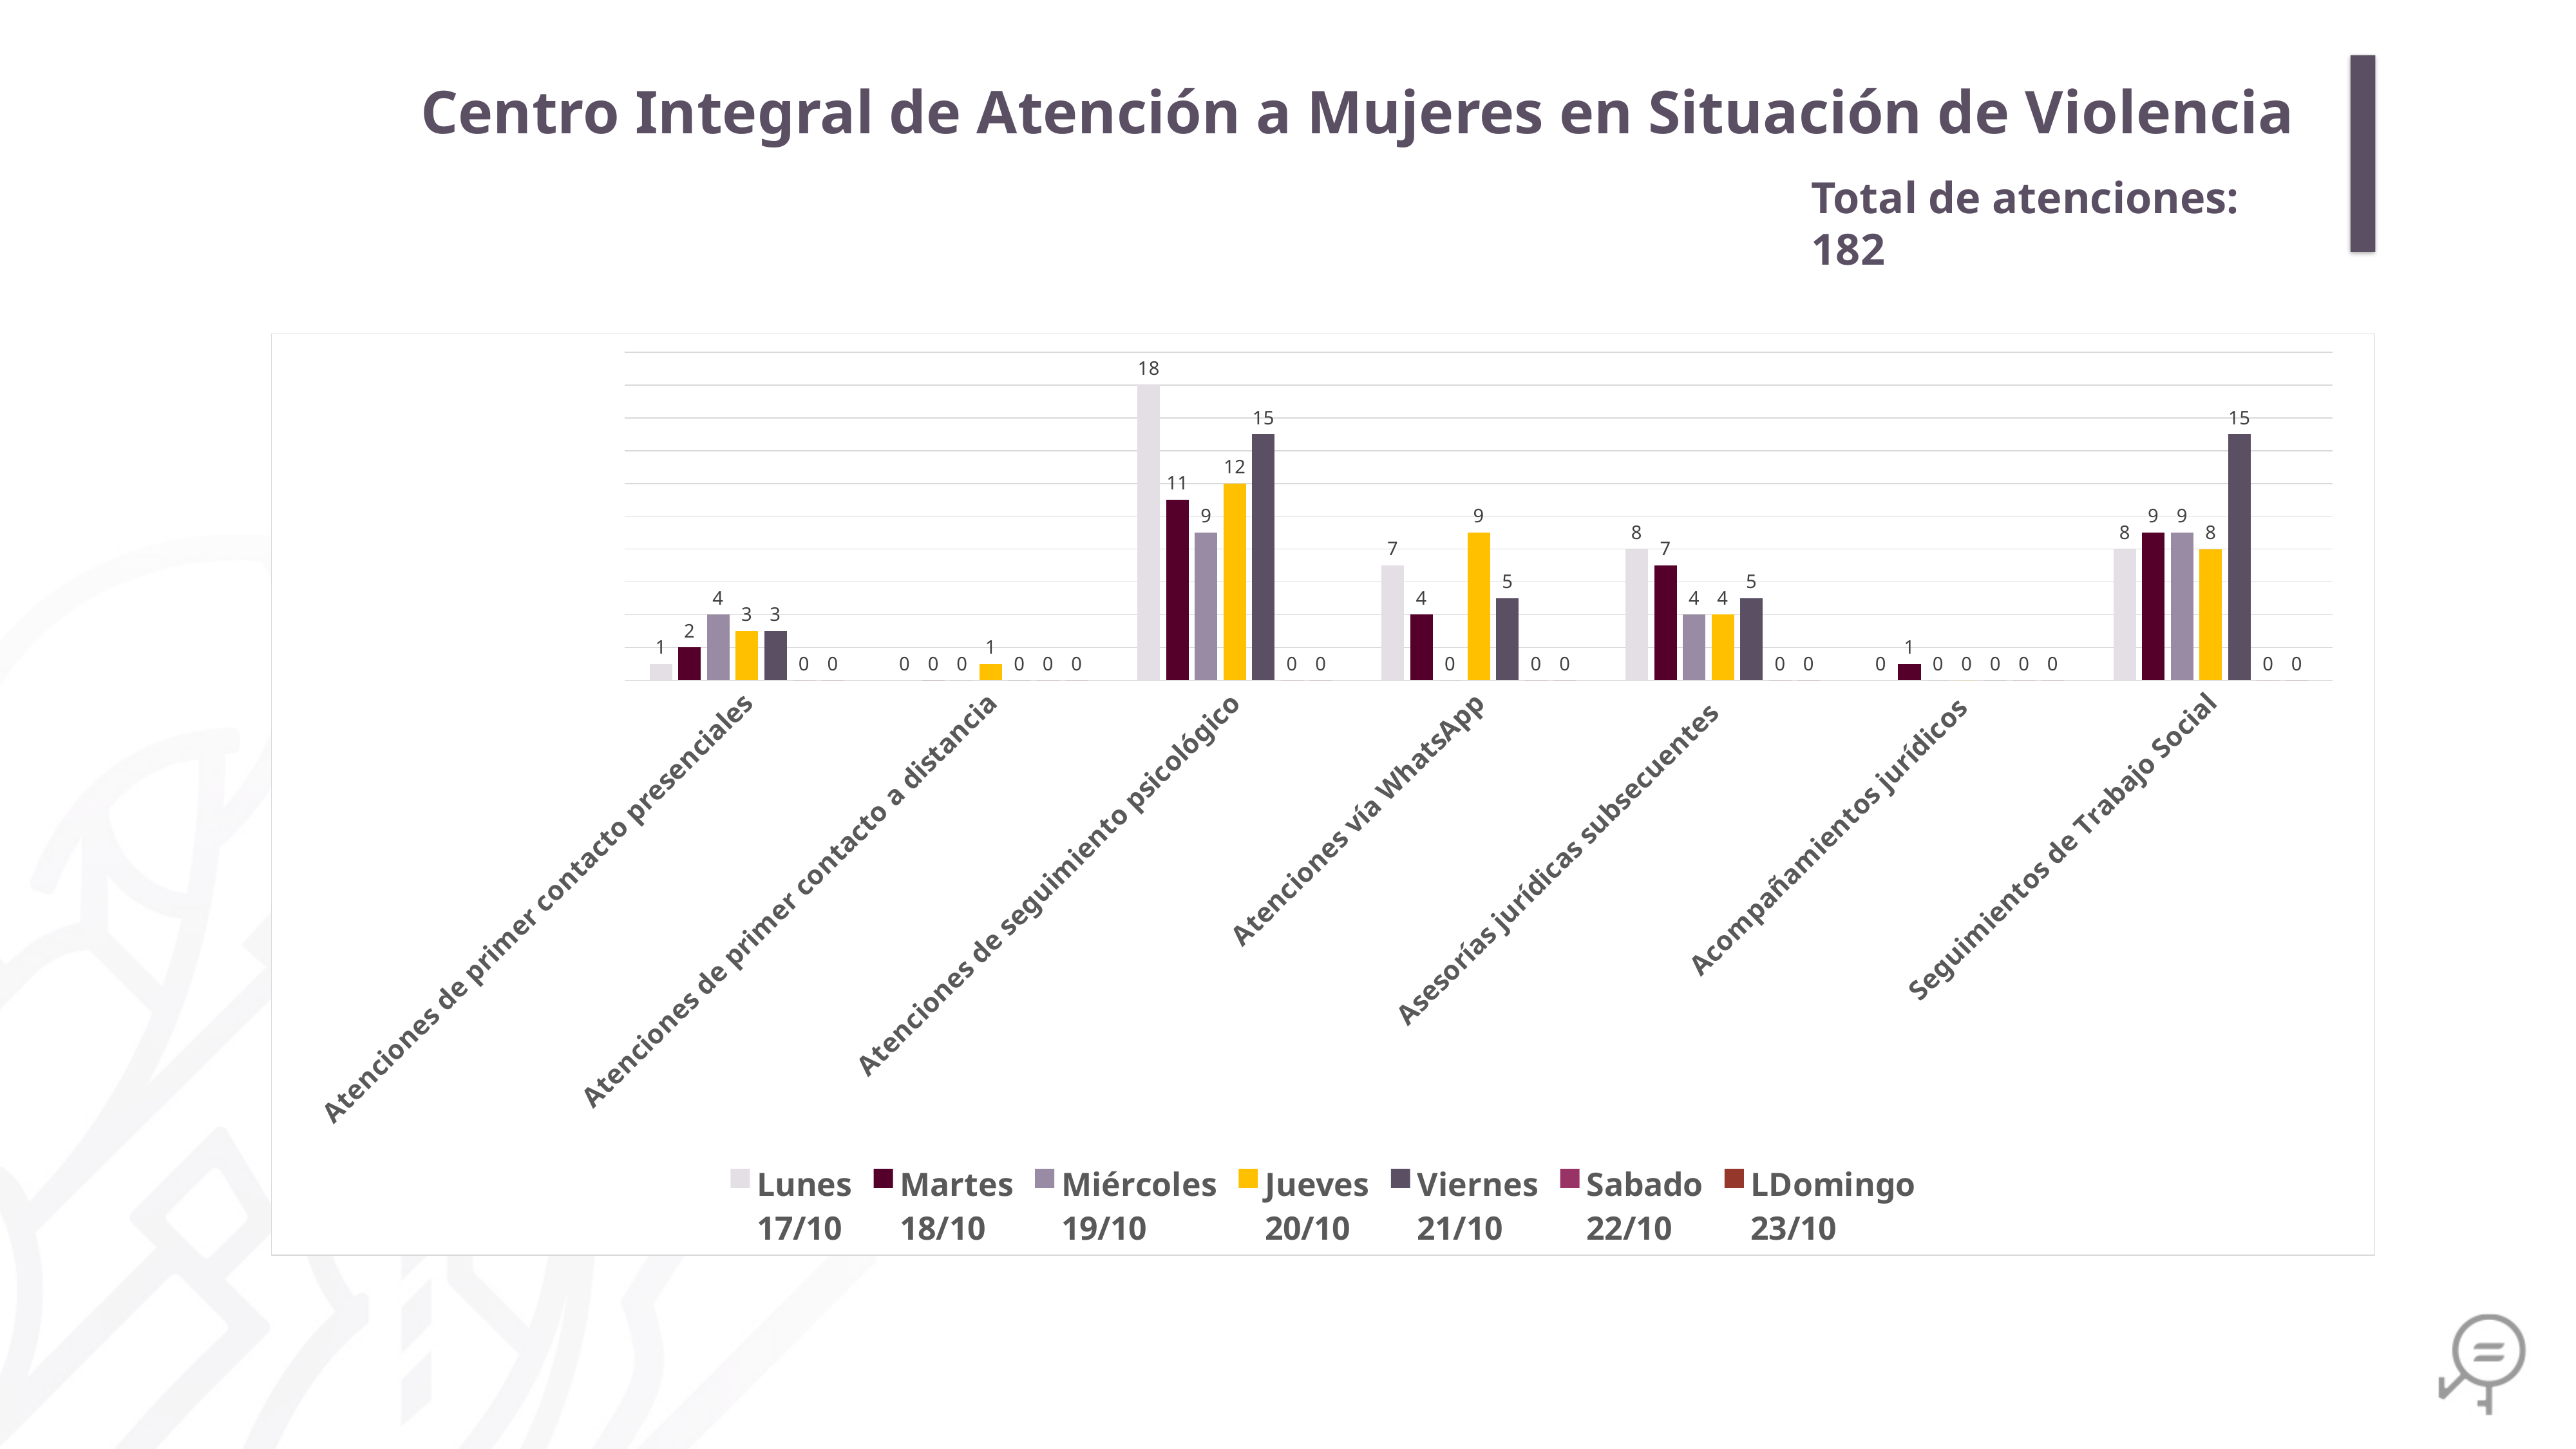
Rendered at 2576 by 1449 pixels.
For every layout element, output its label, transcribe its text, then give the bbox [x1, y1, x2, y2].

text_box [2350, 55, 2376, 252]
chart [270, 333, 2376, 1256]
text_box Centro Integral de Atención a Mujeres en Situación de Violencia [353, 64, 2315, 164]
text_box Total de atenciones: 182 [1801, 166, 2315, 279]
